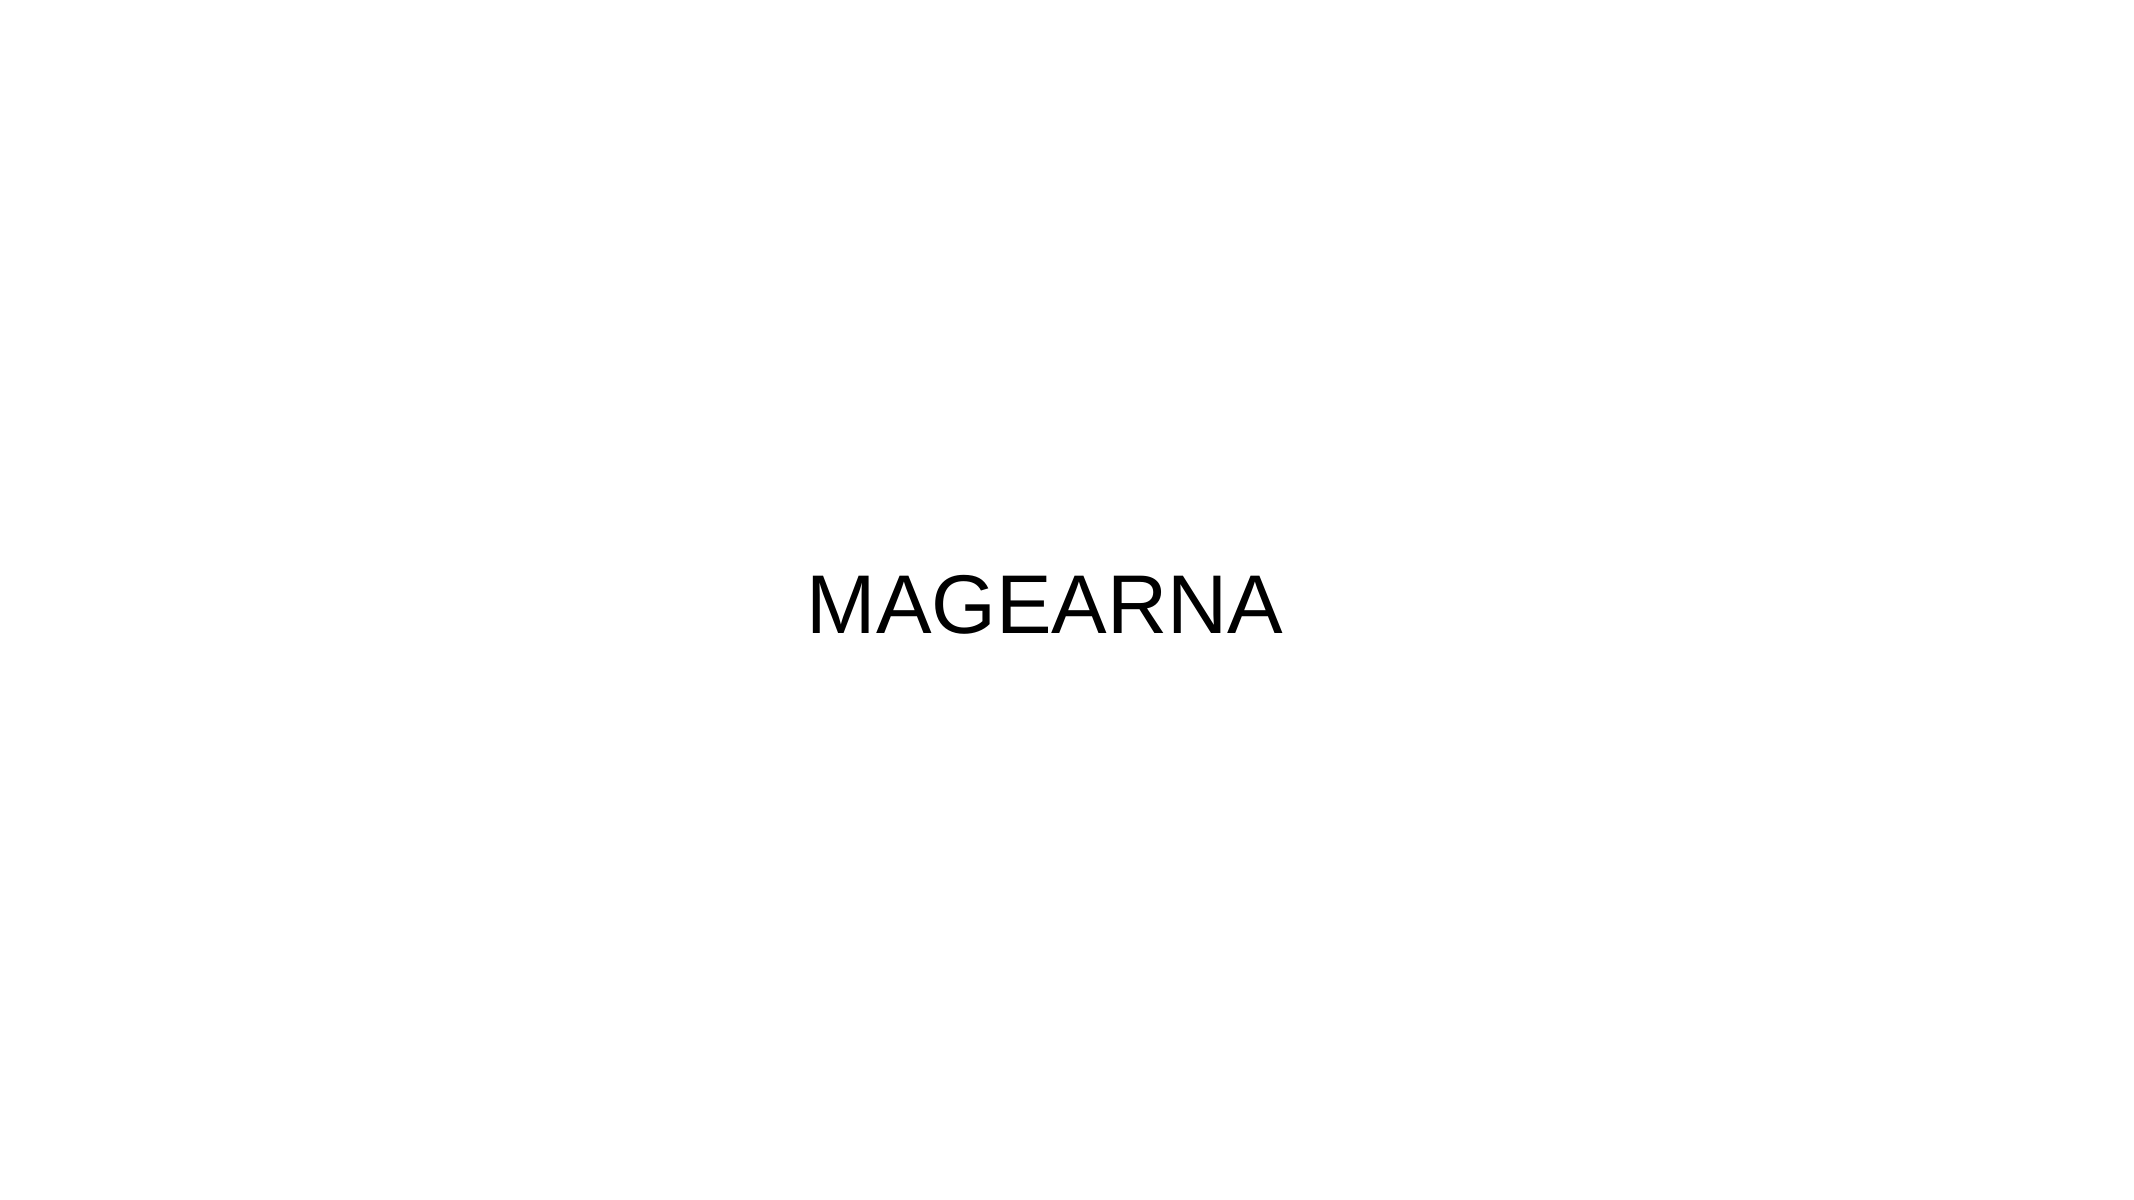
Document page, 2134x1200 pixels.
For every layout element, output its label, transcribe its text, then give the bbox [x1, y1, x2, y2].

title MAGEARNA [780, 547, 1298, 666]
